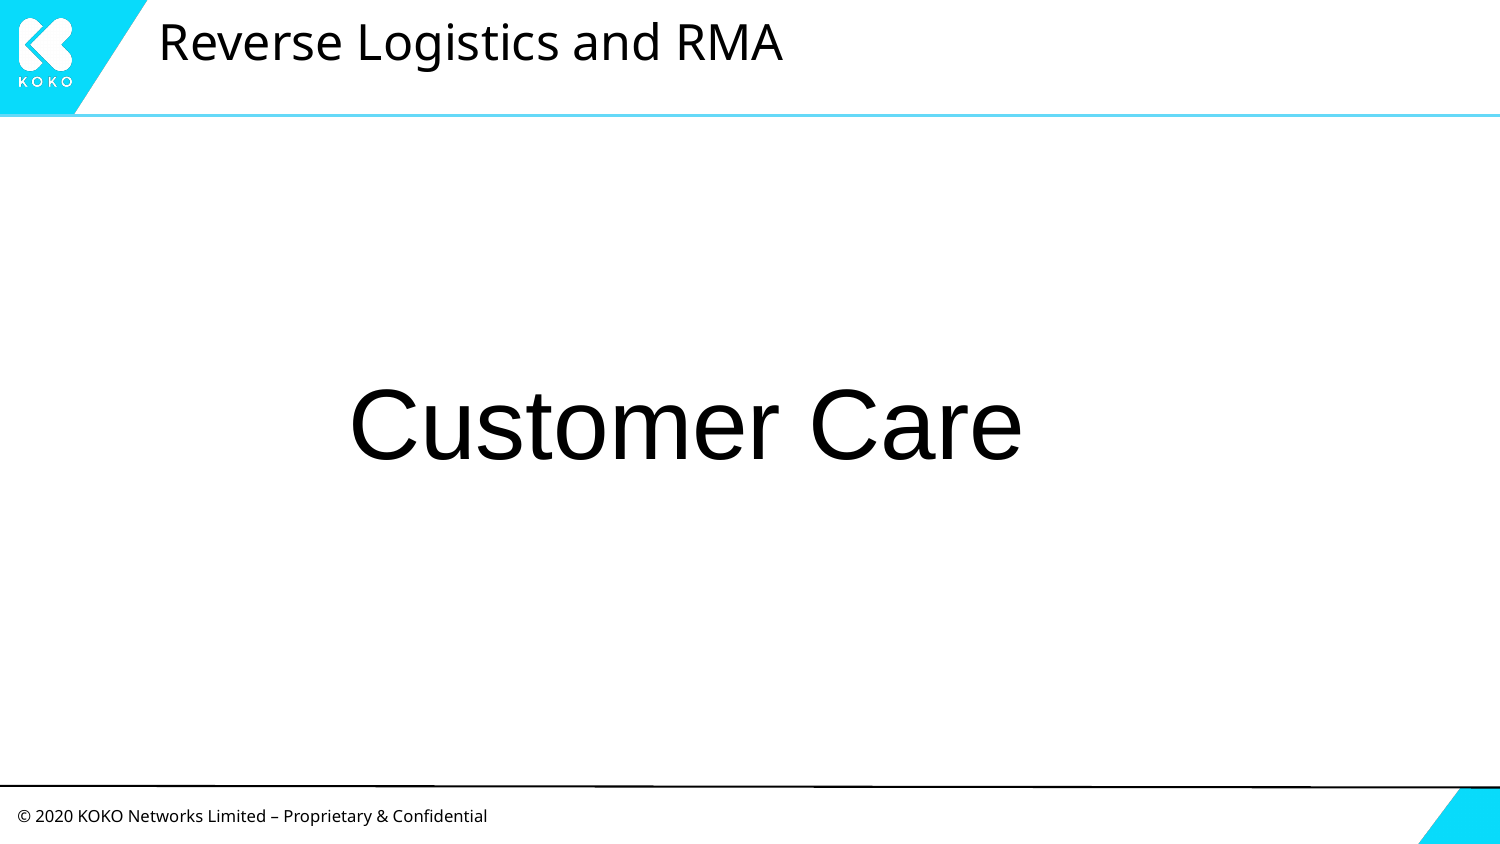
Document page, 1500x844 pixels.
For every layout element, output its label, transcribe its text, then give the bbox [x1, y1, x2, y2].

picture [1419, 789, 1500, 844]
text_box Customer Care [292, 344, 1081, 500]
title Reverse Logistics and RMA [147, 11, 1444, 108]
picture [0, 0, 148, 114]
